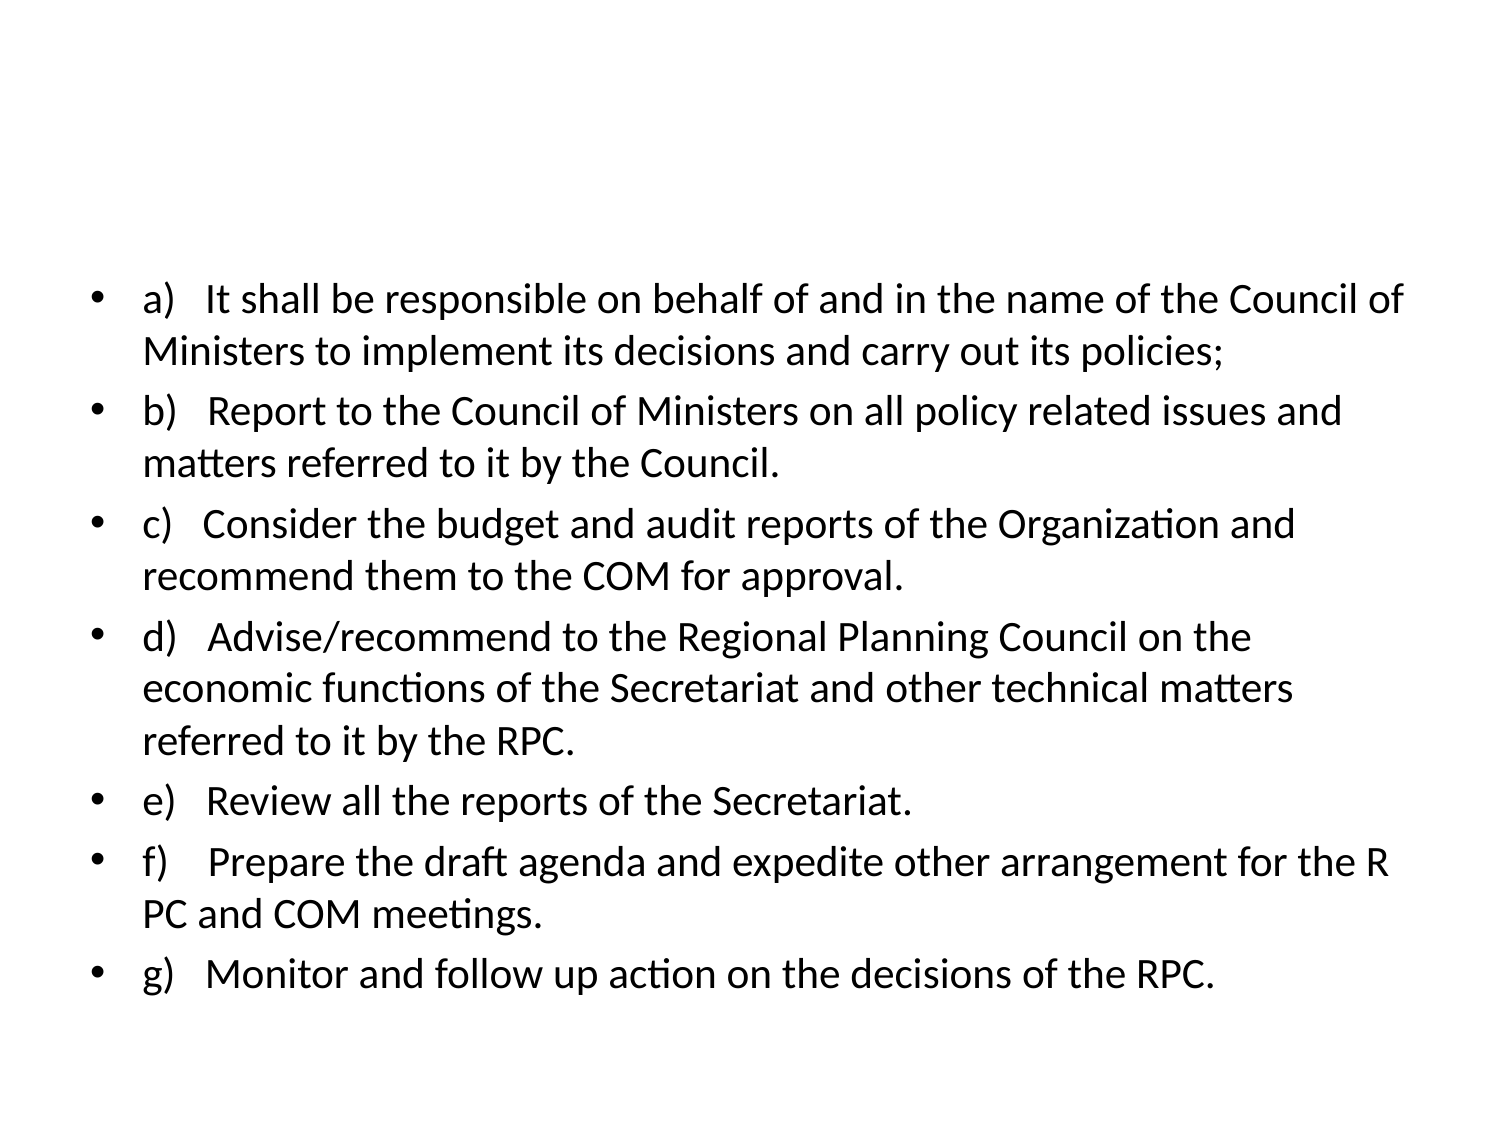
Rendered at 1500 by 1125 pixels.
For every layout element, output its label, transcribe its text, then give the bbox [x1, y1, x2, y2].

list a) It shall be responsible on behalf of and in the name of the Council of Ministers to implement its decisions and carry out its policies; b) Report to the Council of Ministers on all policy related issues and matters referred to it by the Council. c) Consider the budget and audit reports of the Organization and recommend them to the COM for approval. d) Advise/recommend to the Regional Planning Council on the economic functions of the Secretariat and other technical matters referred to it by the RPC. e) Review all the reports of the Secretariat. f) Prepare the draft agenda and expedite other arrangement for the R PC and COM meetings. g) Monitor and follow up action on the decisions of the RPC. [75, 262, 1425, 1005]
